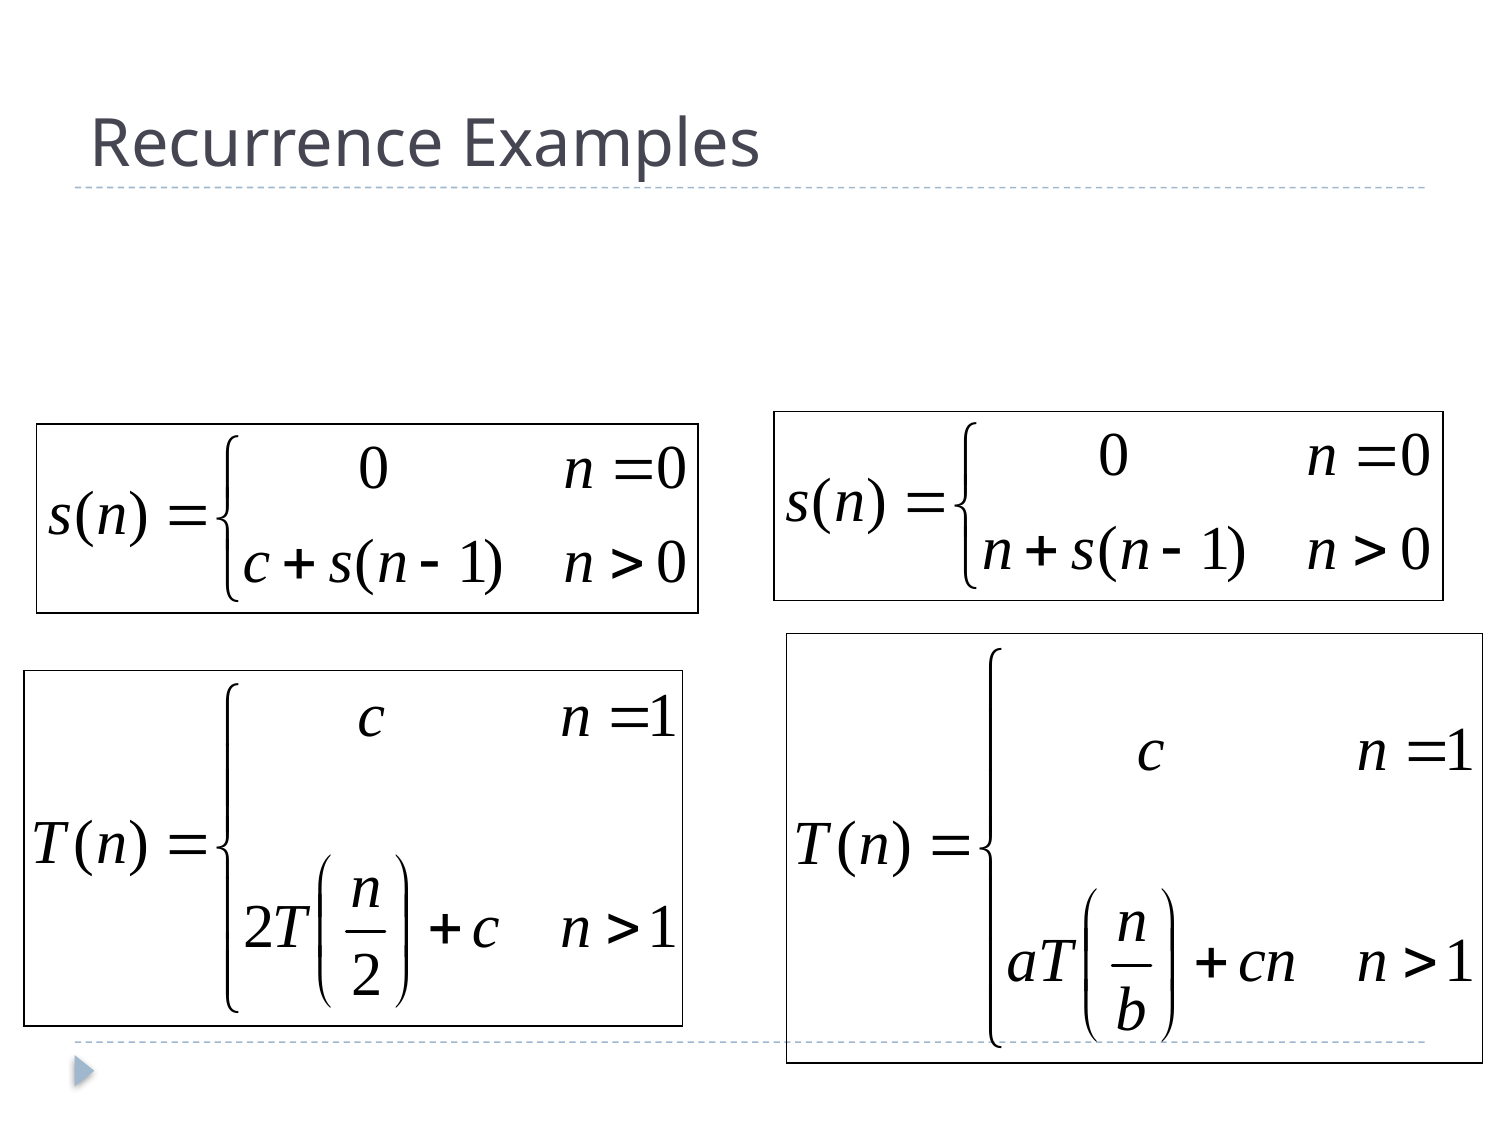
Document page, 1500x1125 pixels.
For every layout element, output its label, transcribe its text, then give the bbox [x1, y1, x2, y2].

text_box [24, 671, 682, 1026]
title Recurrence Examples [75, 24, 1425, 188]
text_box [37, 424, 698, 613]
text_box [787, 634, 1482, 1063]
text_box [774, 411, 1443, 601]
